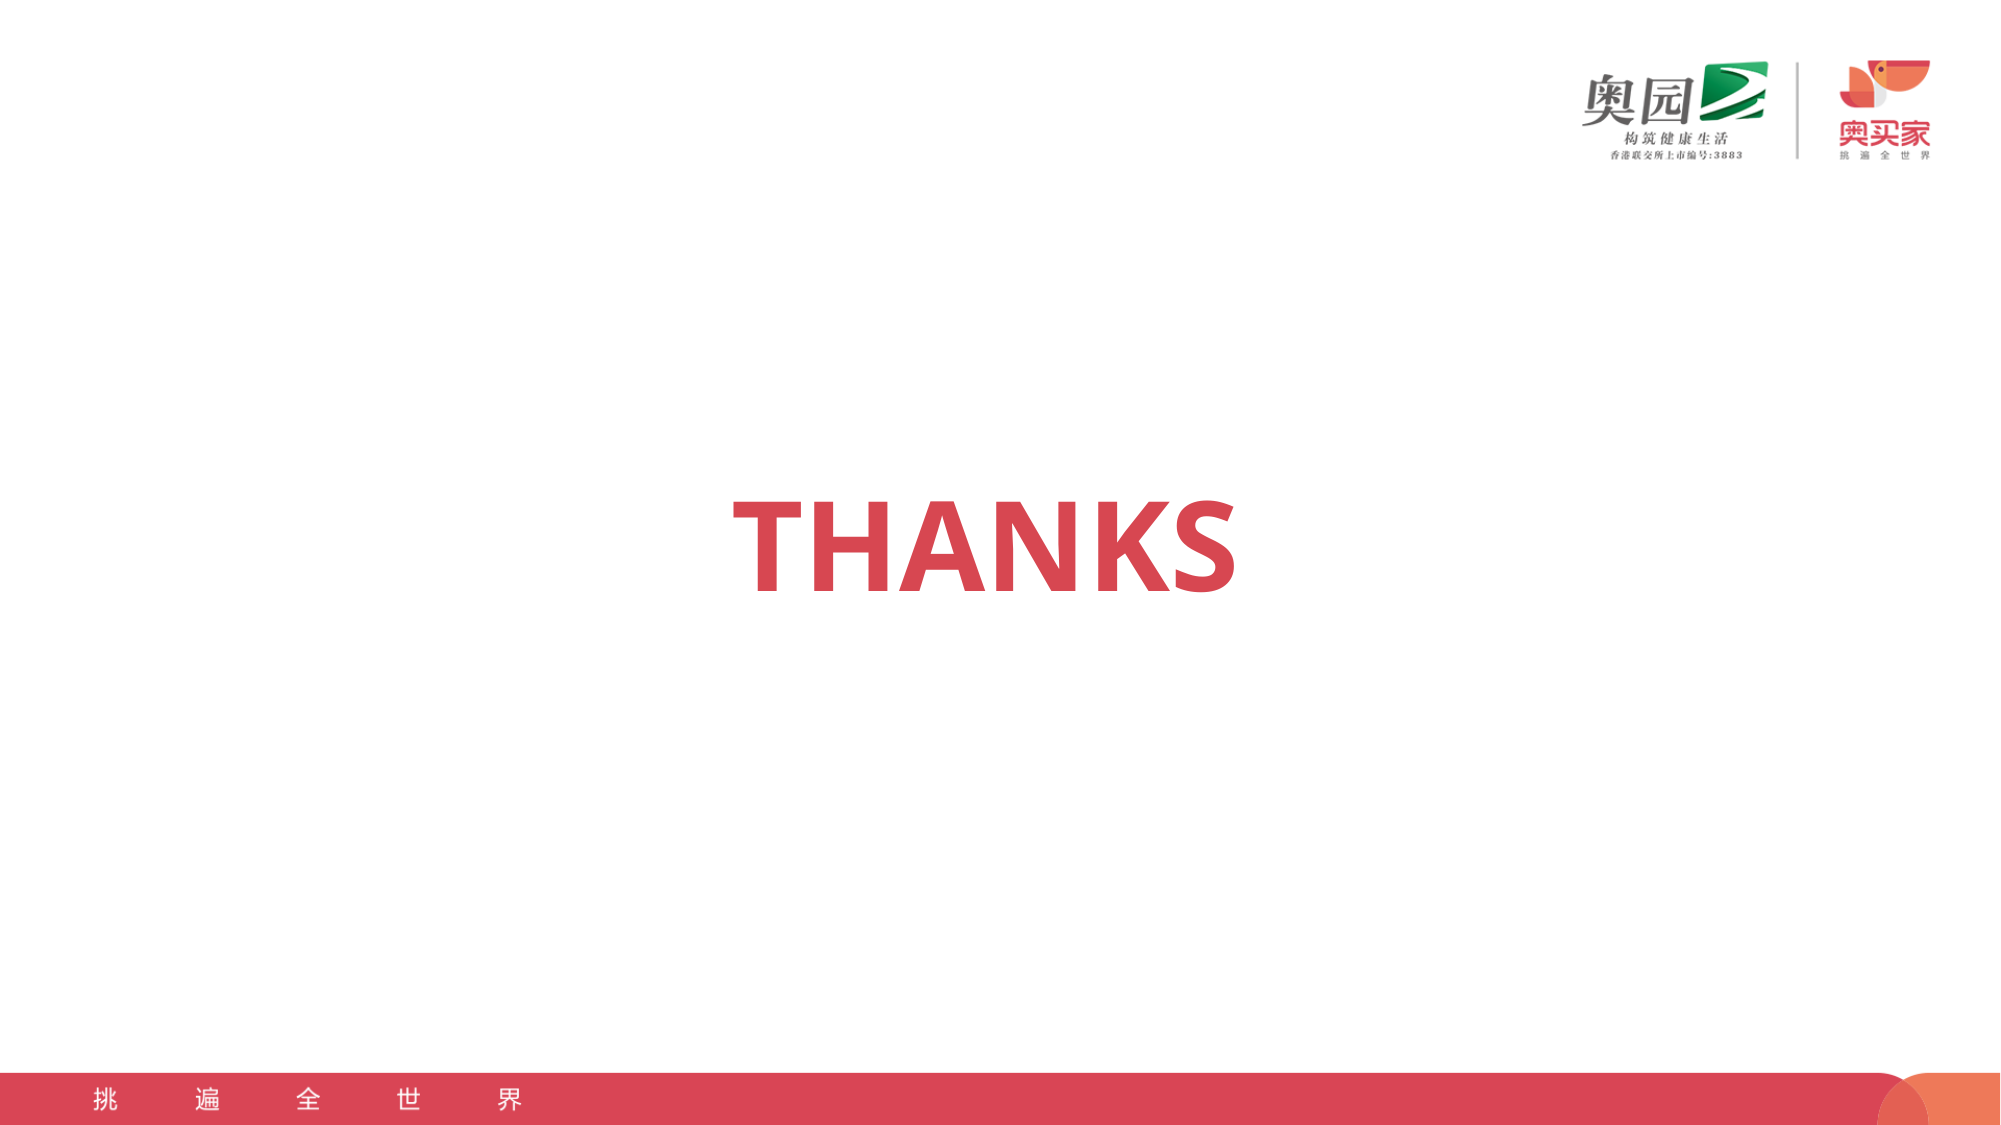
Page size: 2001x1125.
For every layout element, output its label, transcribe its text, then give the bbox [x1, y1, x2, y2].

text_box THANKS [716, 475, 1353, 626]
picture [0, 0, 2001, 1125]
